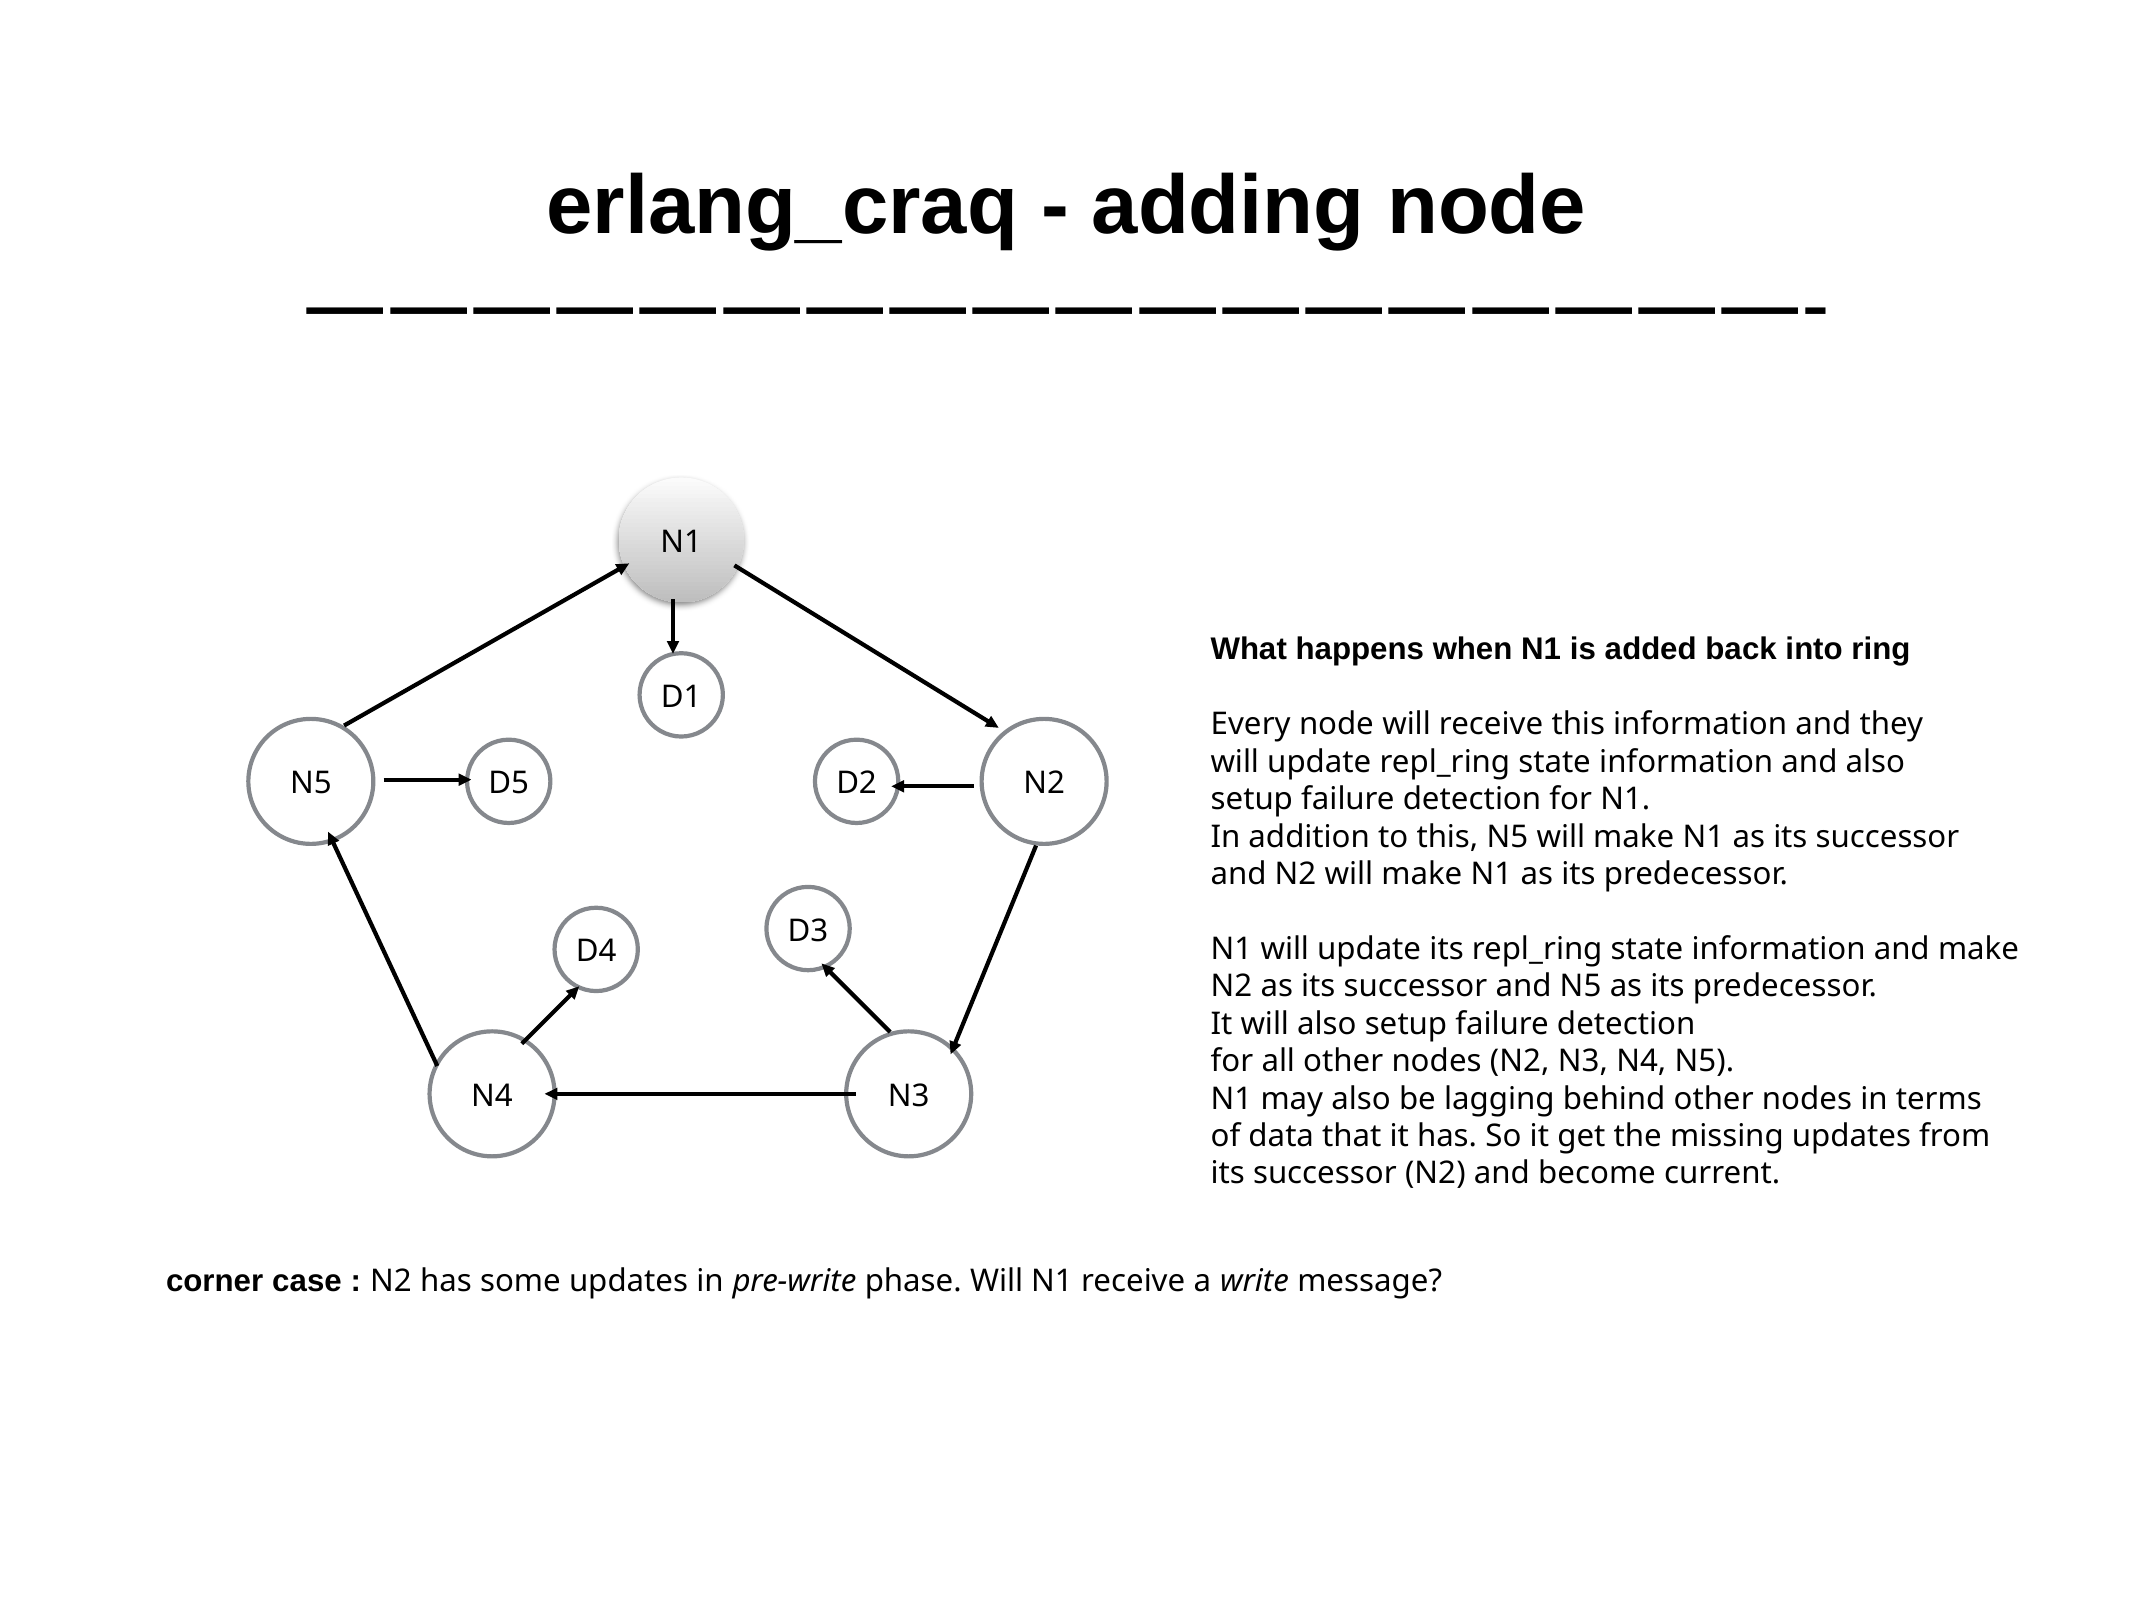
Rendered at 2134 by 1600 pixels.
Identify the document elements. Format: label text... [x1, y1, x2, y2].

text_box N1 [651, 512, 711, 567]
text_box N3 [879, 1066, 938, 1121]
text_box corner case : N2 has some updates in pre-write phase. Will N1 receive a write message? [157, 1251, 1751, 1306]
text_box [521, 986, 580, 1044]
title erlang_craq - adding node ——————————————————- [155, 72, 1978, 428]
text_box [429, 1031, 555, 1157]
text_box [467, 739, 551, 823]
text_box D4 [567, 922, 625, 977]
text_box [981, 718, 1107, 844]
text_box N4 [462, 1066, 522, 1121]
text_box [846, 1031, 972, 1157]
text_box [949, 845, 1037, 1055]
text_box [666, 599, 680, 654]
text_box [734, 565, 999, 728]
text_box N2 [1014, 754, 1074, 809]
text_box [821, 963, 891, 1033]
text_box [344, 563, 630, 726]
text_box N5 [281, 754, 341, 809]
text_box D3 [779, 901, 837, 956]
text_box [544, 1087, 856, 1101]
text_box [554, 907, 638, 992]
text_box [618, 477, 744, 603]
text_box D2 [827, 754, 886, 809]
text_box [639, 653, 723, 737]
text_box D5 [479, 754, 538, 809]
text_box [766, 886, 850, 971]
text_box D1 [652, 667, 710, 722]
text_box [327, 831, 438, 1066]
text_box [891, 780, 974, 793]
text_box [814, 739, 899, 823]
text_box [383, 773, 472, 786]
text_box What happens when N1 is added back into ring Every node will receive this information and they will update repl_ring state information and also setup failure detection for N1. In addition to this, N5 will make N1 as its successor and N2 will make N1 as its predecessor. N1 will update its repl_ring state information and make N2 as its successor and N5 as its predecessor. It will also setup failure detection for all other nodes (N2, N3, N4, N5). N1 may also be lagging behind other nodes in terms of data that it has. So it get the missing updates from its successor (N2) and become current. [1202, 620, 2094, 1199]
text_box [248, 718, 374, 844]
